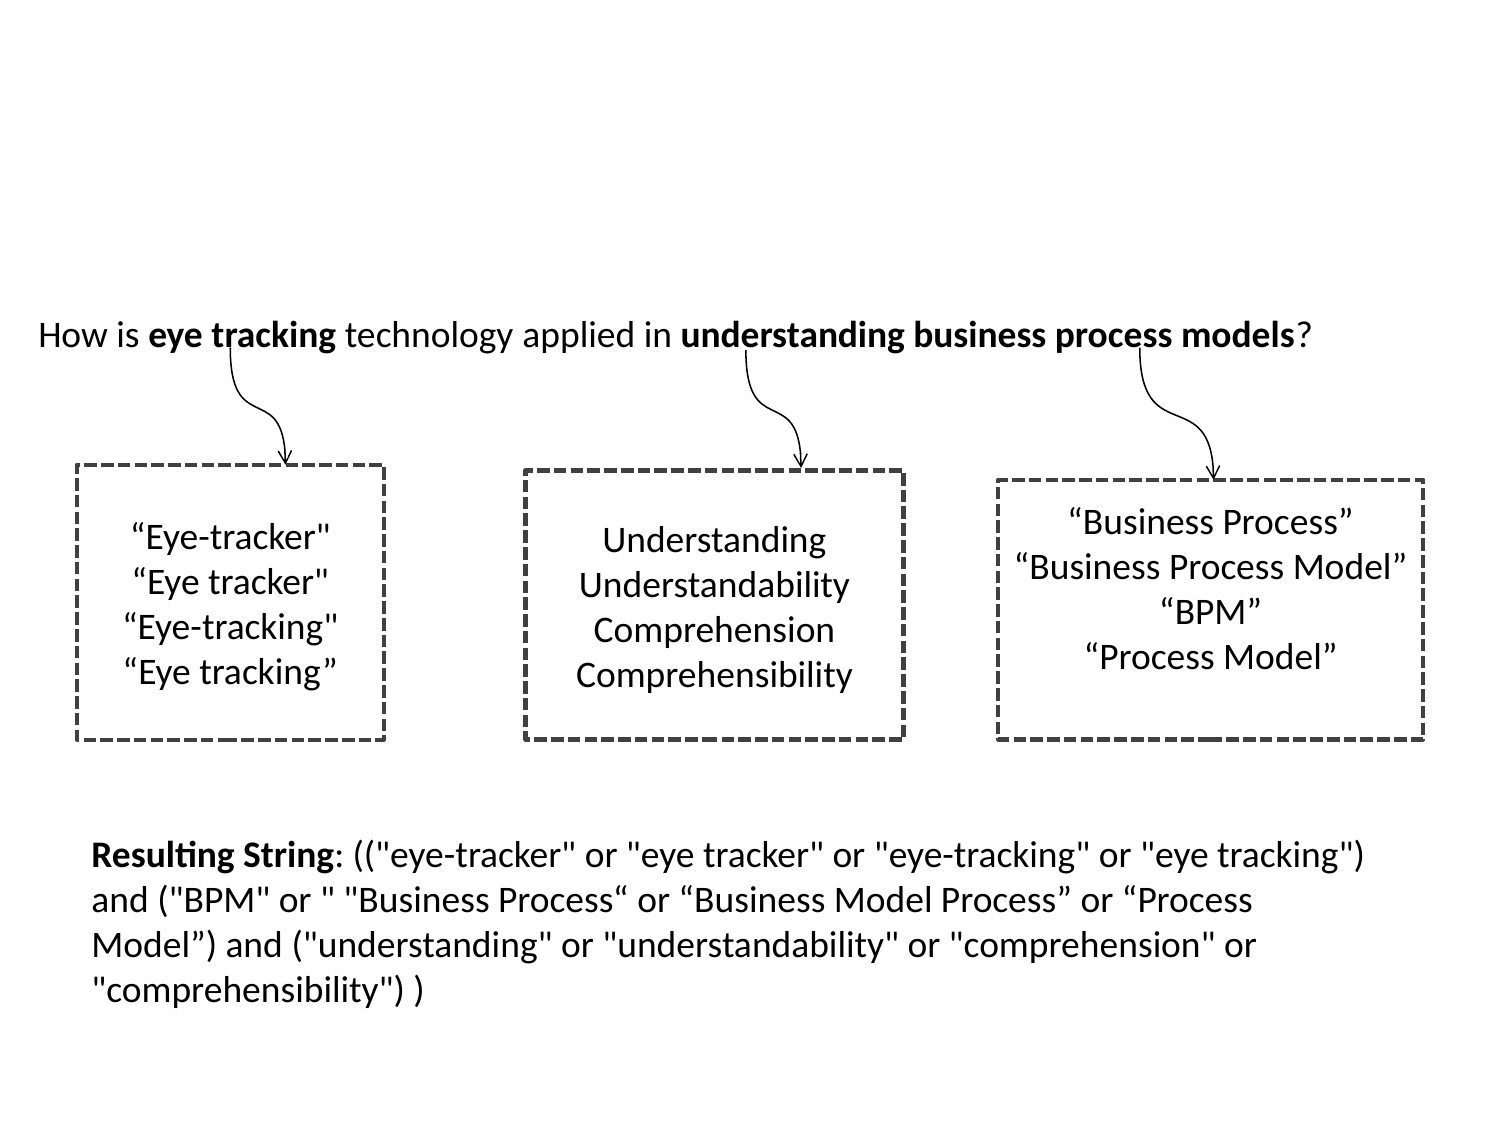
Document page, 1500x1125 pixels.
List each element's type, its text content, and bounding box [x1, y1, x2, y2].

text_box “Eye-tracker" “Eye tracker" “Eye-tracking" “Eye tracking” [75, 463, 386, 742]
text_box Understanding Understandability Comprehension Comprehensibility [523, 468, 906, 742]
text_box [1110, 376, 1243, 451]
text_box “Business Process” “Business Process Model” “BPM” “Process Model” [996, 478, 1425, 742]
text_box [714, 381, 833, 437]
text_box Resulting String: (("eye-tracker" or "eye tracker" or "eye-tracking" or "eye tracking") and ("BPM" or " "Business Process“ or “Business Model Process” or “Process Model”) and ("understanding" or "understandability" or "comprehension" or "comprehensibility") ) [76, 822, 1388, 1062]
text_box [199, 378, 317, 434]
list How is eye tracking technology applied in understanding business process models? [0, 302, 1500, 1046]
